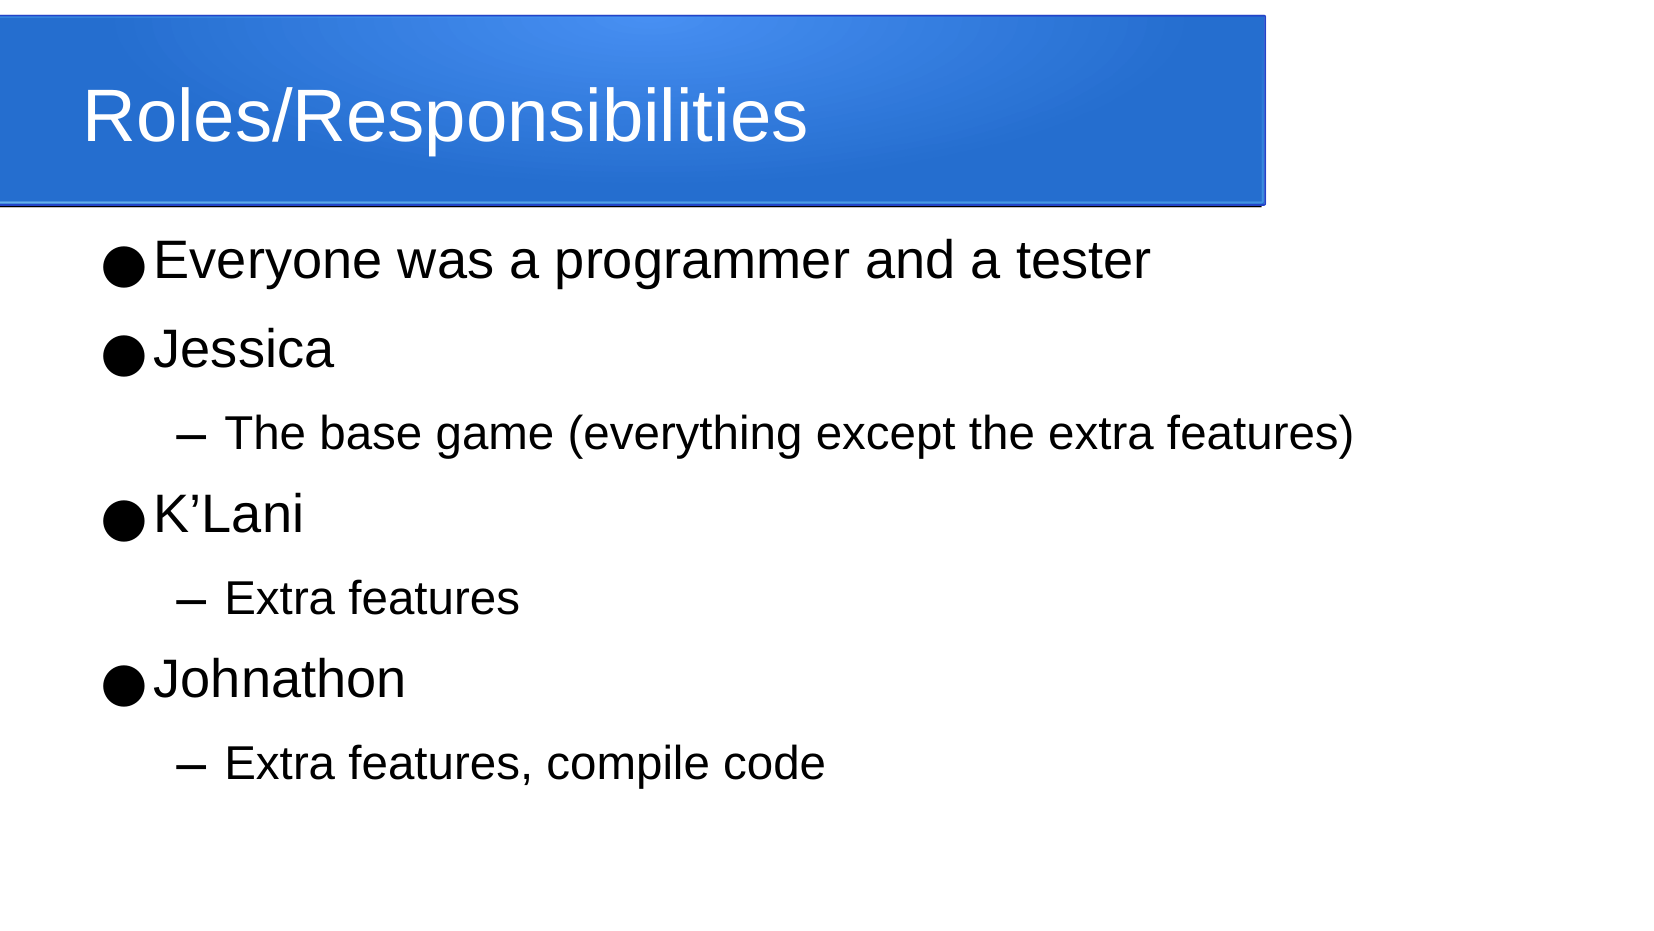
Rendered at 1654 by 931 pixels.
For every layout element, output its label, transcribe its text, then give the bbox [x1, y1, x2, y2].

picture [0, 13, 1269, 211]
text_box Roles/Responsibilities [82, 35, 1235, 189]
text_box Everyone was a programmer and a tester Jessica The base game (everything except the extra features) K’Lani Extra features Johnathon Extra features, compile code [82, 224, 1571, 764]
